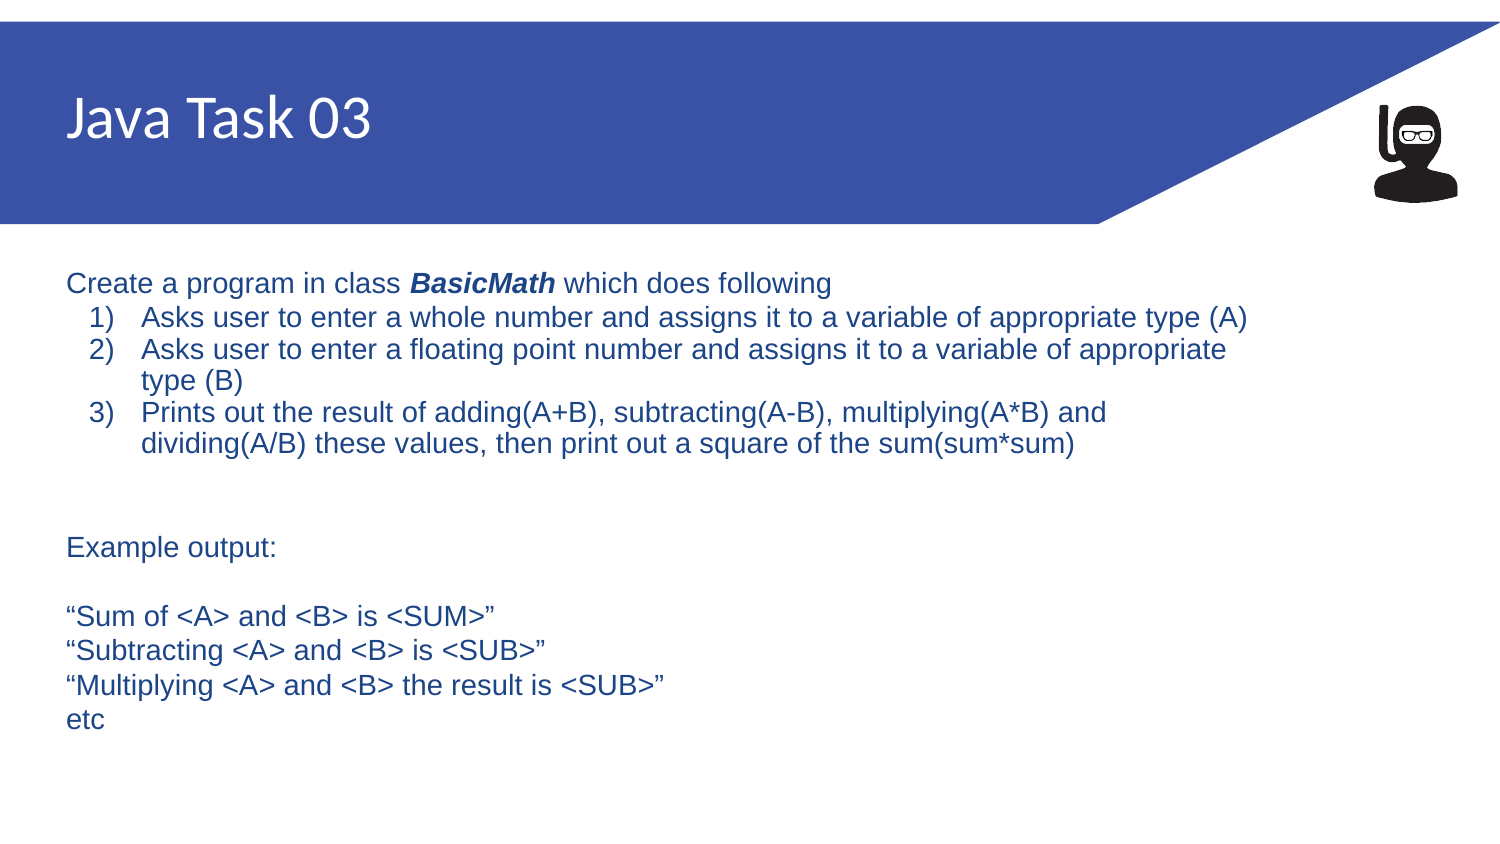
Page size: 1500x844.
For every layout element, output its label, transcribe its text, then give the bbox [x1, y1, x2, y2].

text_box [1096, 23, 1500, 227]
title Java Task 03 [51, 72, 1091, 167]
list Create a program in class BasicMath which does following Asks user to enter a whole number and assigns it to a variable of appropriate type (A) Asks user to enter a floating point number and assigns it to a variable of appropriate type (B) Prints out the result of adding(A+B), subtracting(A-B), multiplying(A*B) and dividing(A/B) these values, then print out a square of the sum(sum*sum) Example output: “Sum of <A> and <B> is <SUM>” “Subtracting <A> and <B> is <SUB>” “Multiplying <A> and <B> the result is <SUB>” etc [51, 253, 1266, 818]
